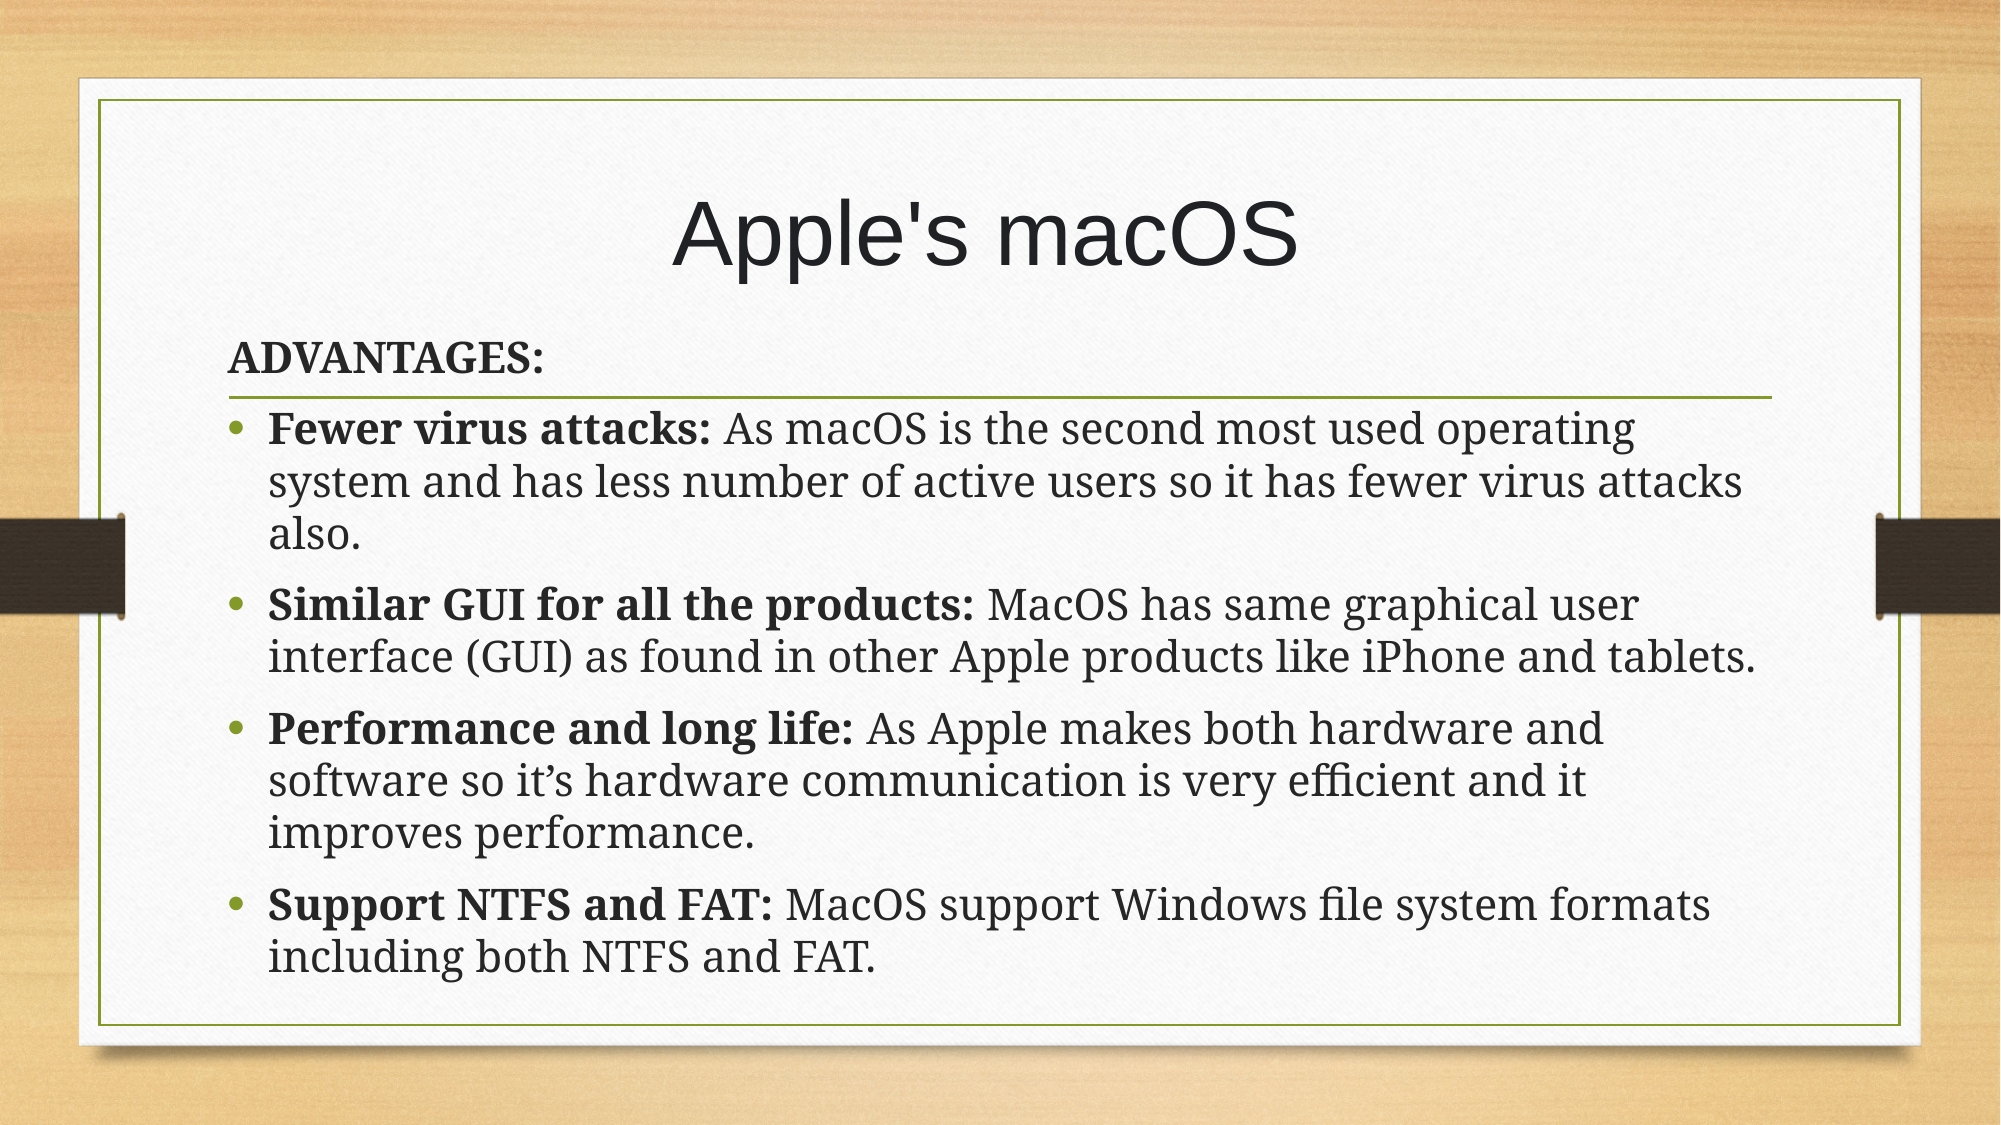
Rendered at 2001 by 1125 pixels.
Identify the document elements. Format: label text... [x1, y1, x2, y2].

list ADVANTAGES: Fewer virus attacks: As macOS is the second most used operating system and has less number of active users so it has fewer virus attacks also. Similar GUI for all the products: MacOS has same graphical user interface (GUI) as found in other Apple products like iPhone and tablets. Performance and long life: As Apple makes both hardware and software so it’s hardware communication is very efficient and it improves performance. Support NTFS and FAT: MacOS support Windows file system formats including both NTFS and FAT. [212, 322, 1788, 1021]
picture [0, 0, 2001, 1125]
title Apple's macOS [212, 161, 1788, 298]
